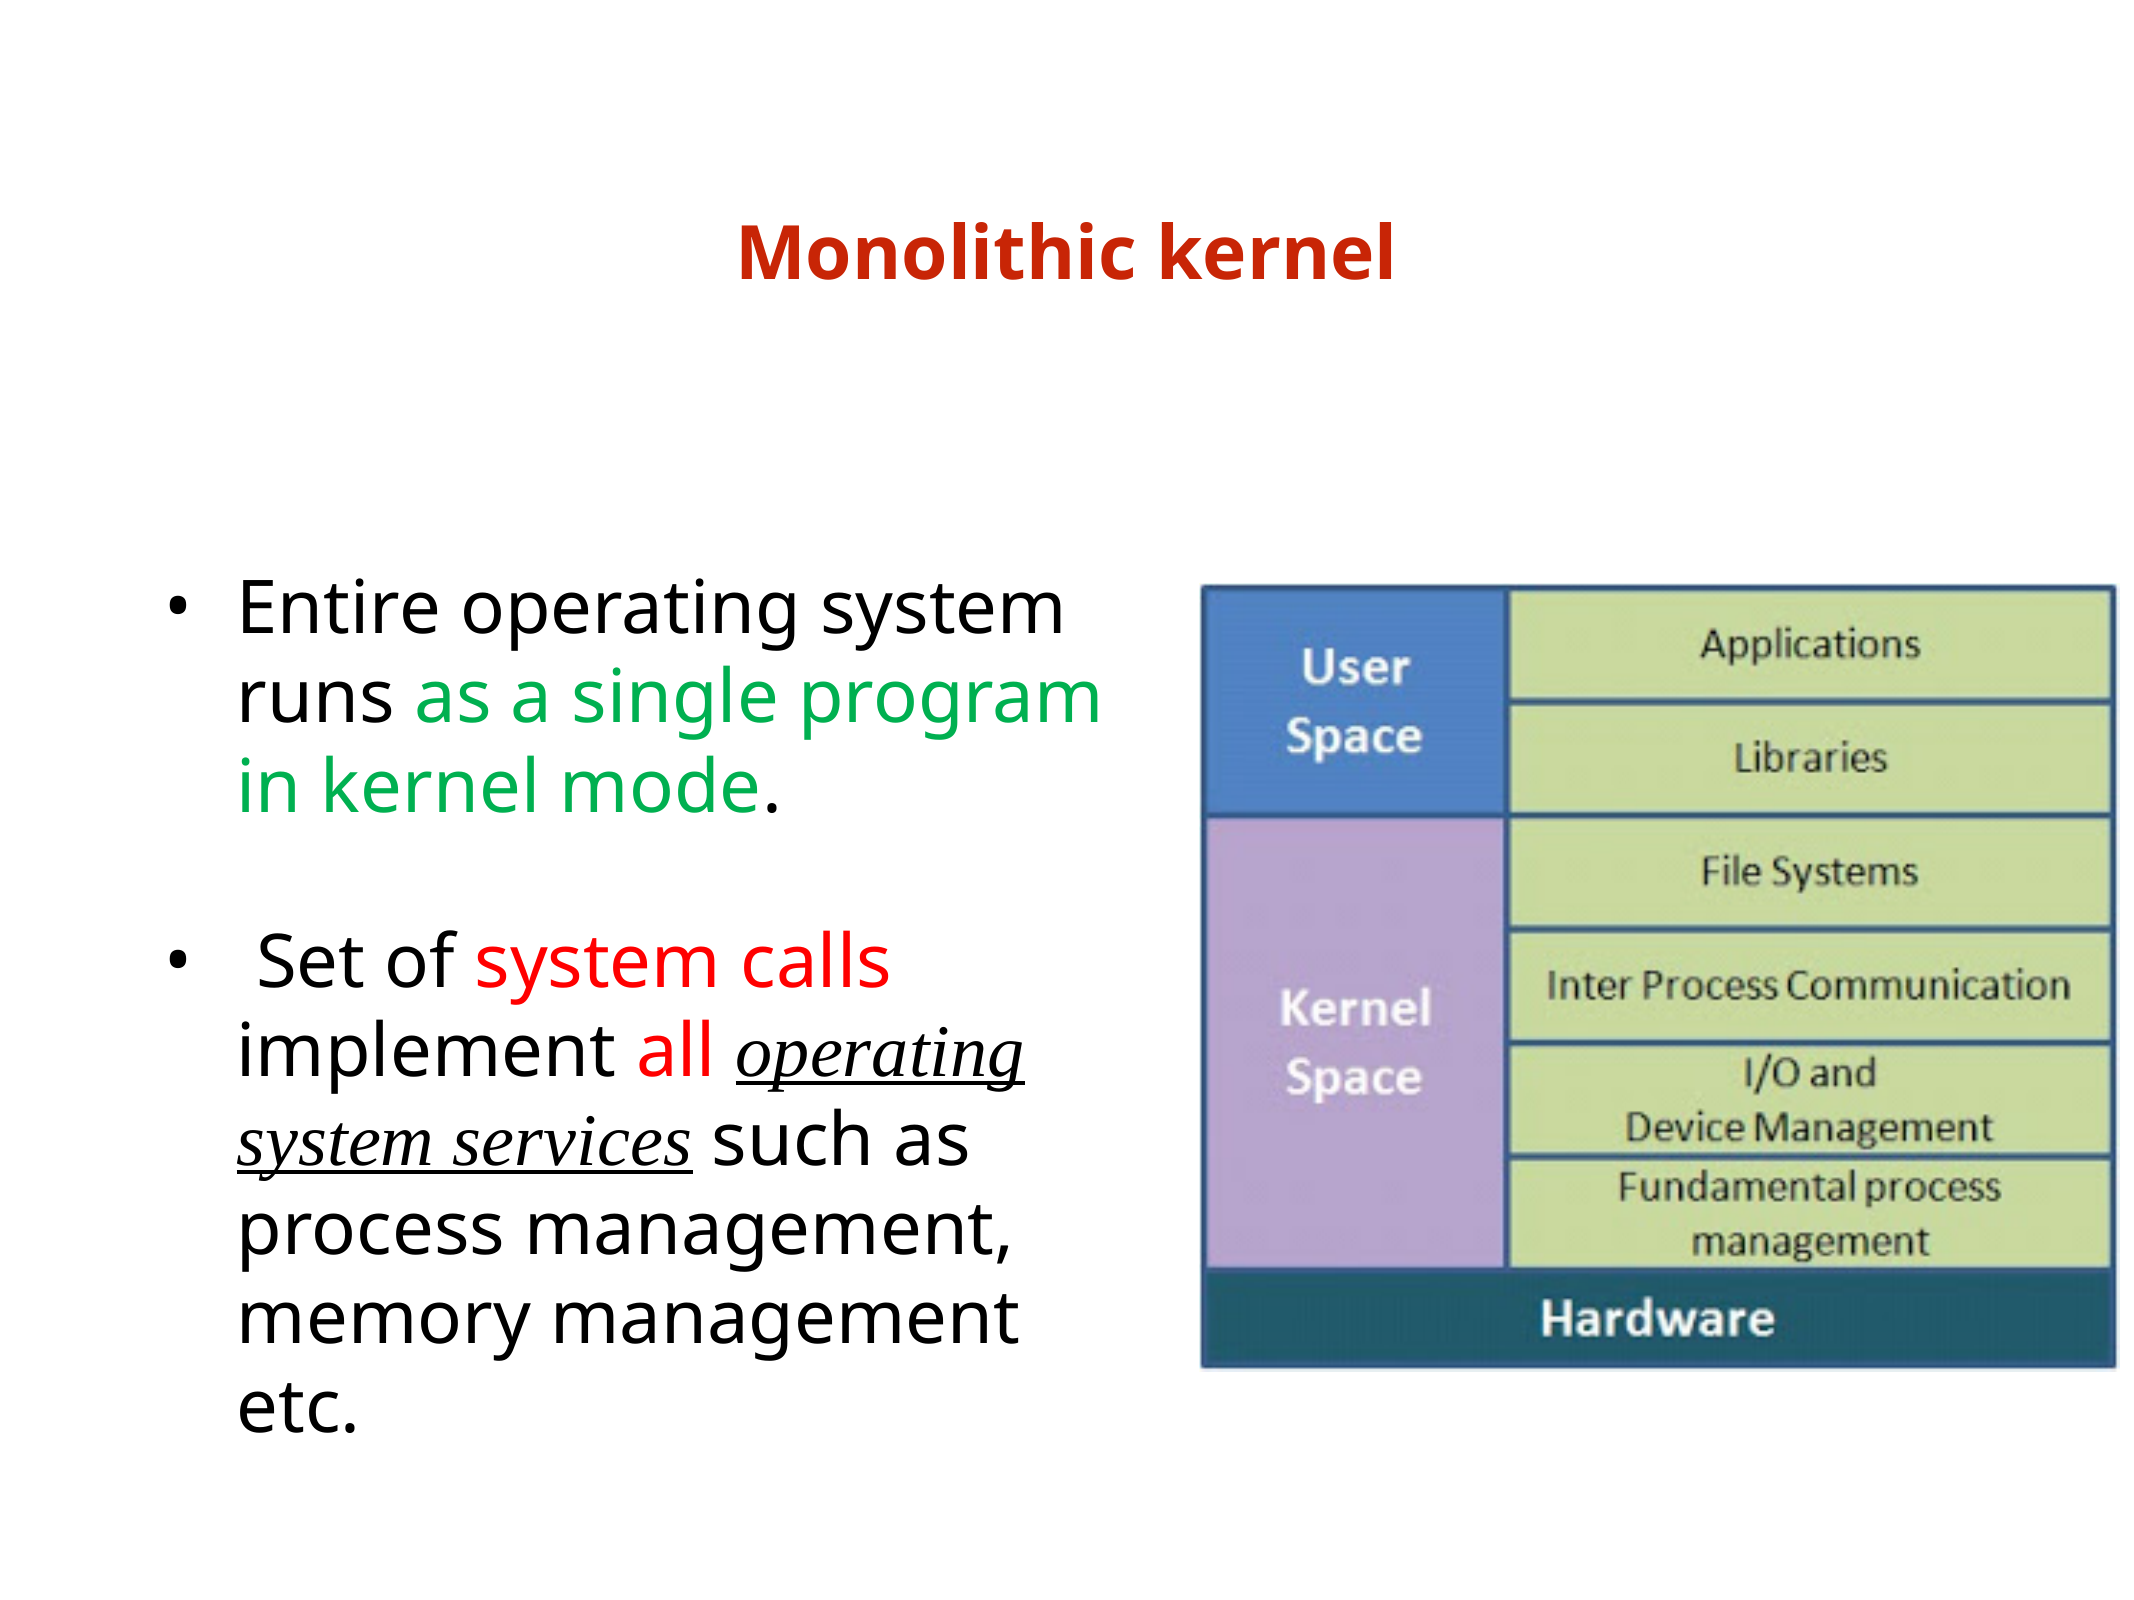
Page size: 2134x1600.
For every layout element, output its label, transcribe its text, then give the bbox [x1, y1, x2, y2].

picture [1199, 583, 2120, 1373]
list Entire operating system runs as a single program in kernel mode. Set of system calls implement all operating system services such as process management, memory management etc. [156, 549, 1151, 1459]
title Monolithic kernel [156, 72, 1978, 428]
